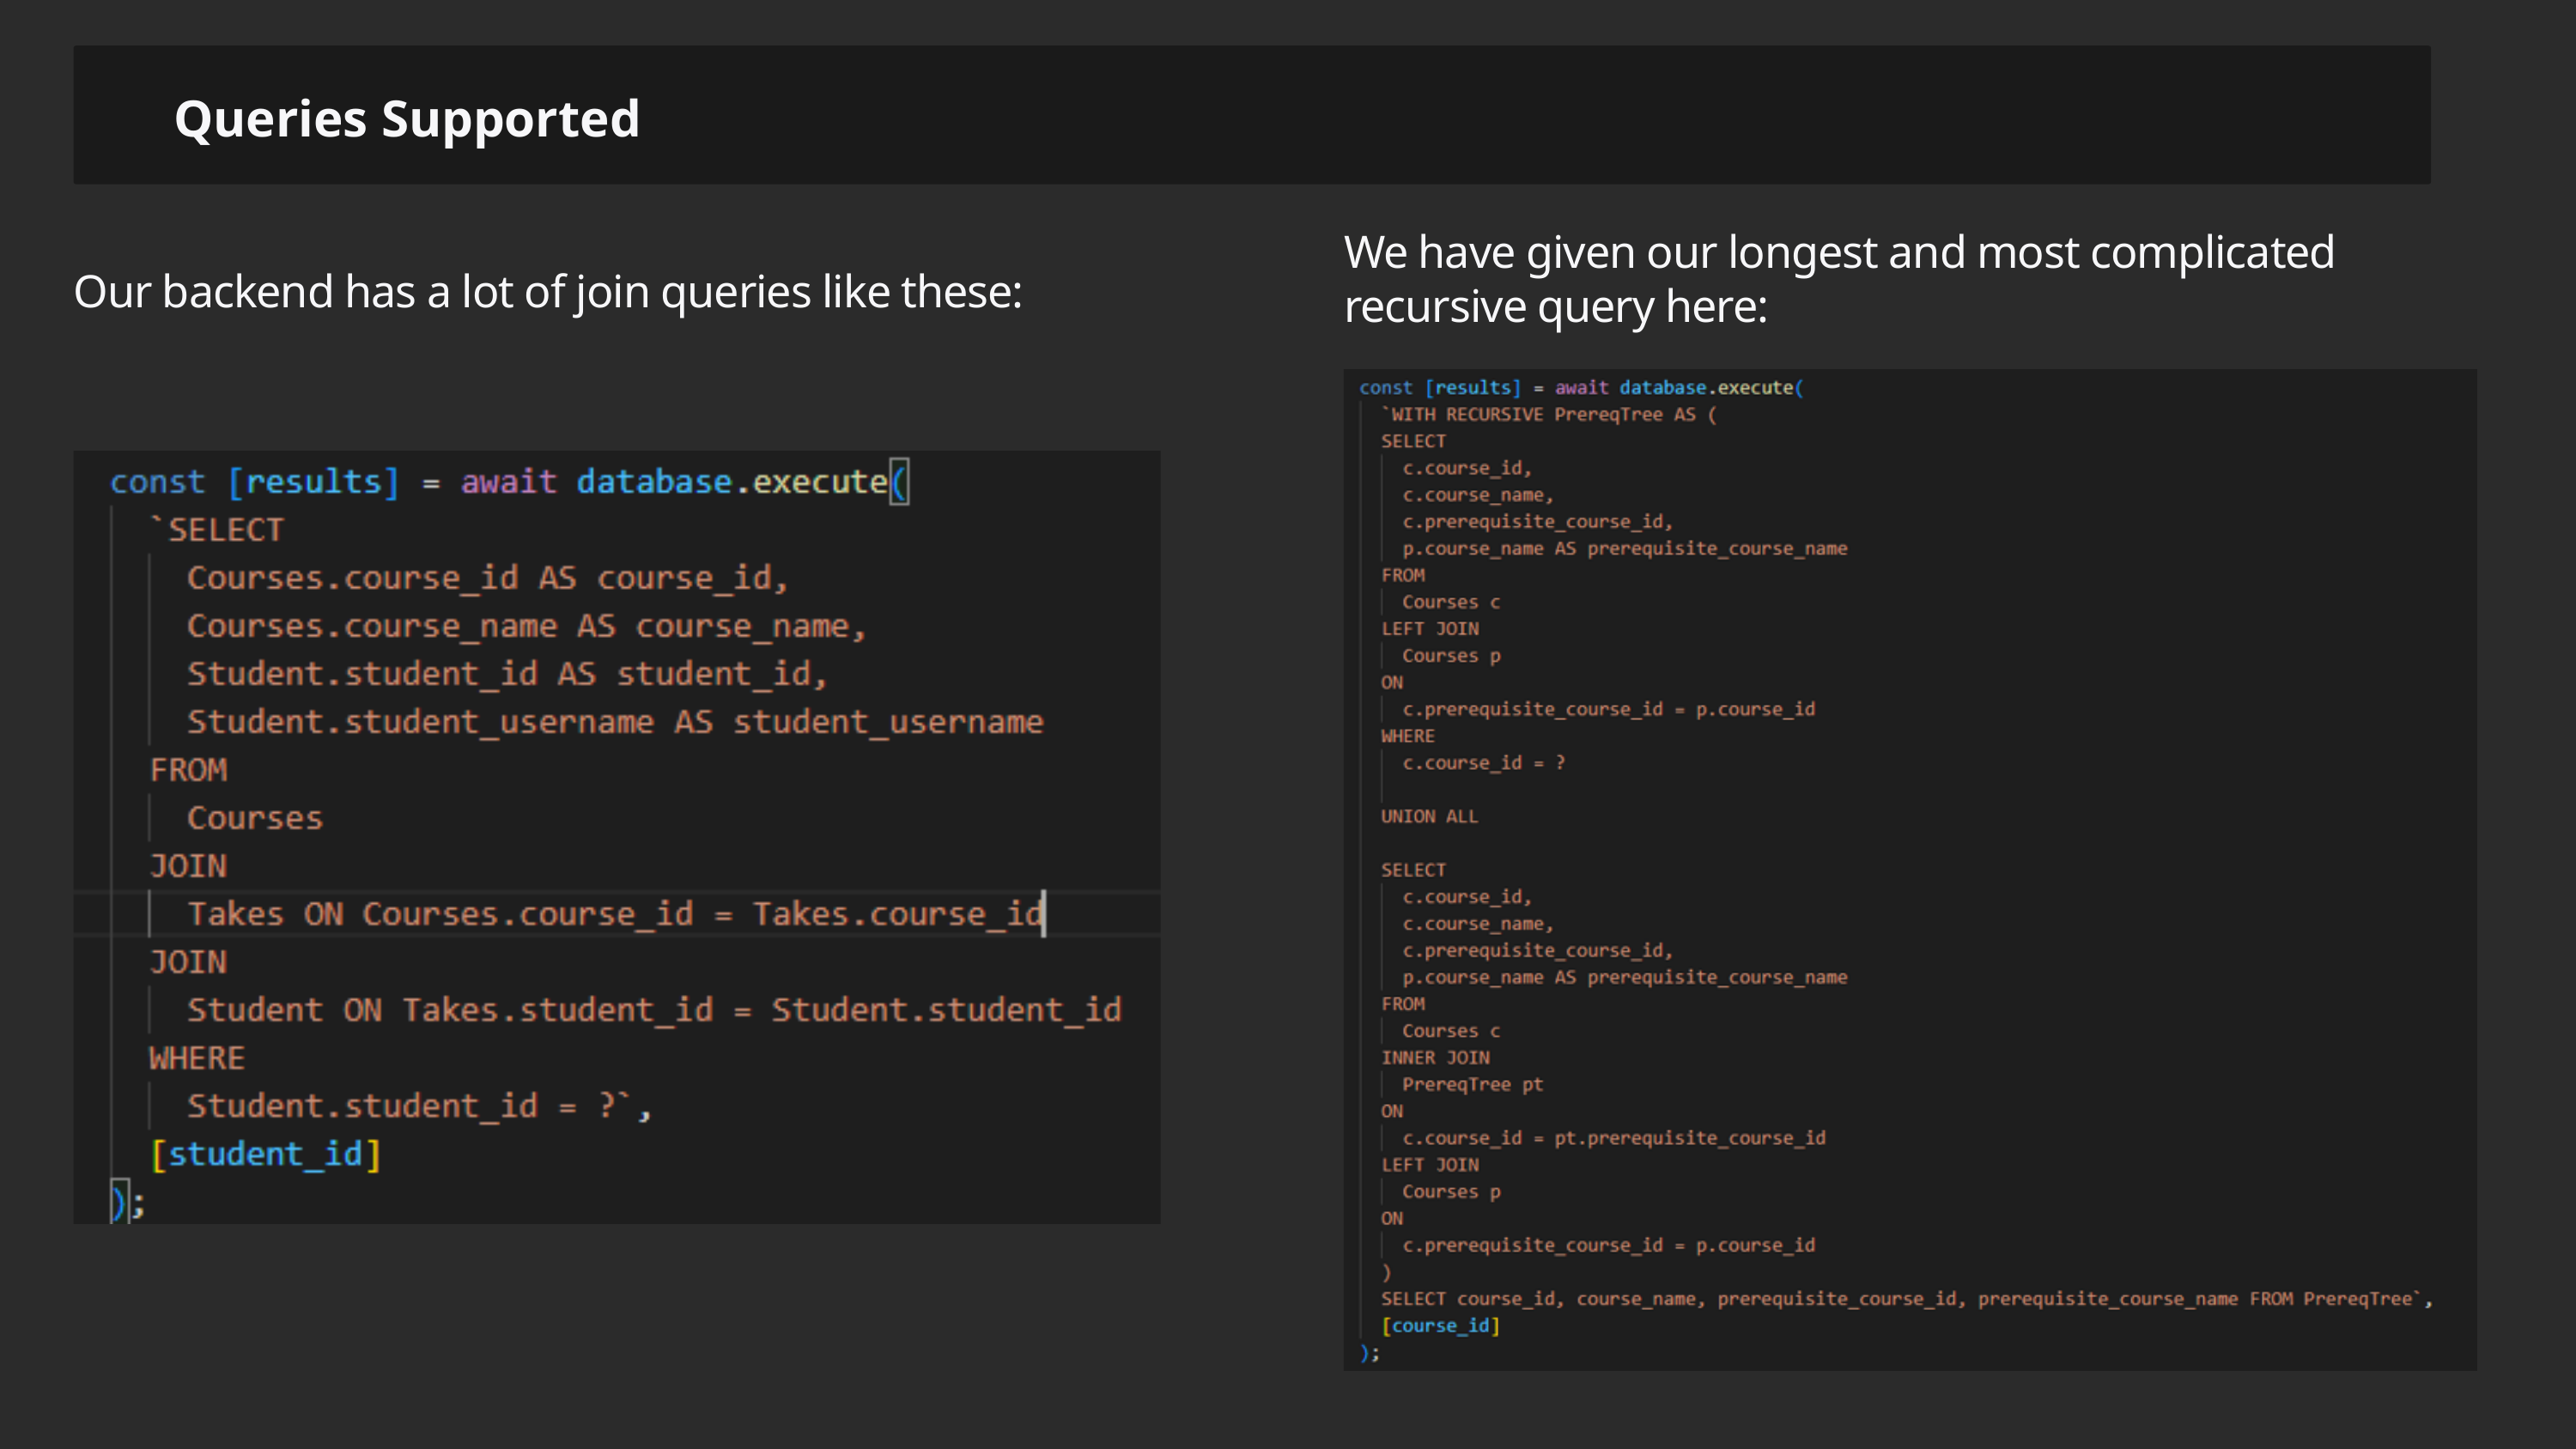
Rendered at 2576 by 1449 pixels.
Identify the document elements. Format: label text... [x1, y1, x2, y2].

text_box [73, 45, 2432, 185]
text_box We have given our longest and most complicated recursive query here: [1343, 223, 2458, 331]
text_box Our backend has a lot of join queries like these: [73, 262, 1027, 317]
text_box [73, 451, 1161, 1224]
text_box [1343, 369, 2477, 1371]
